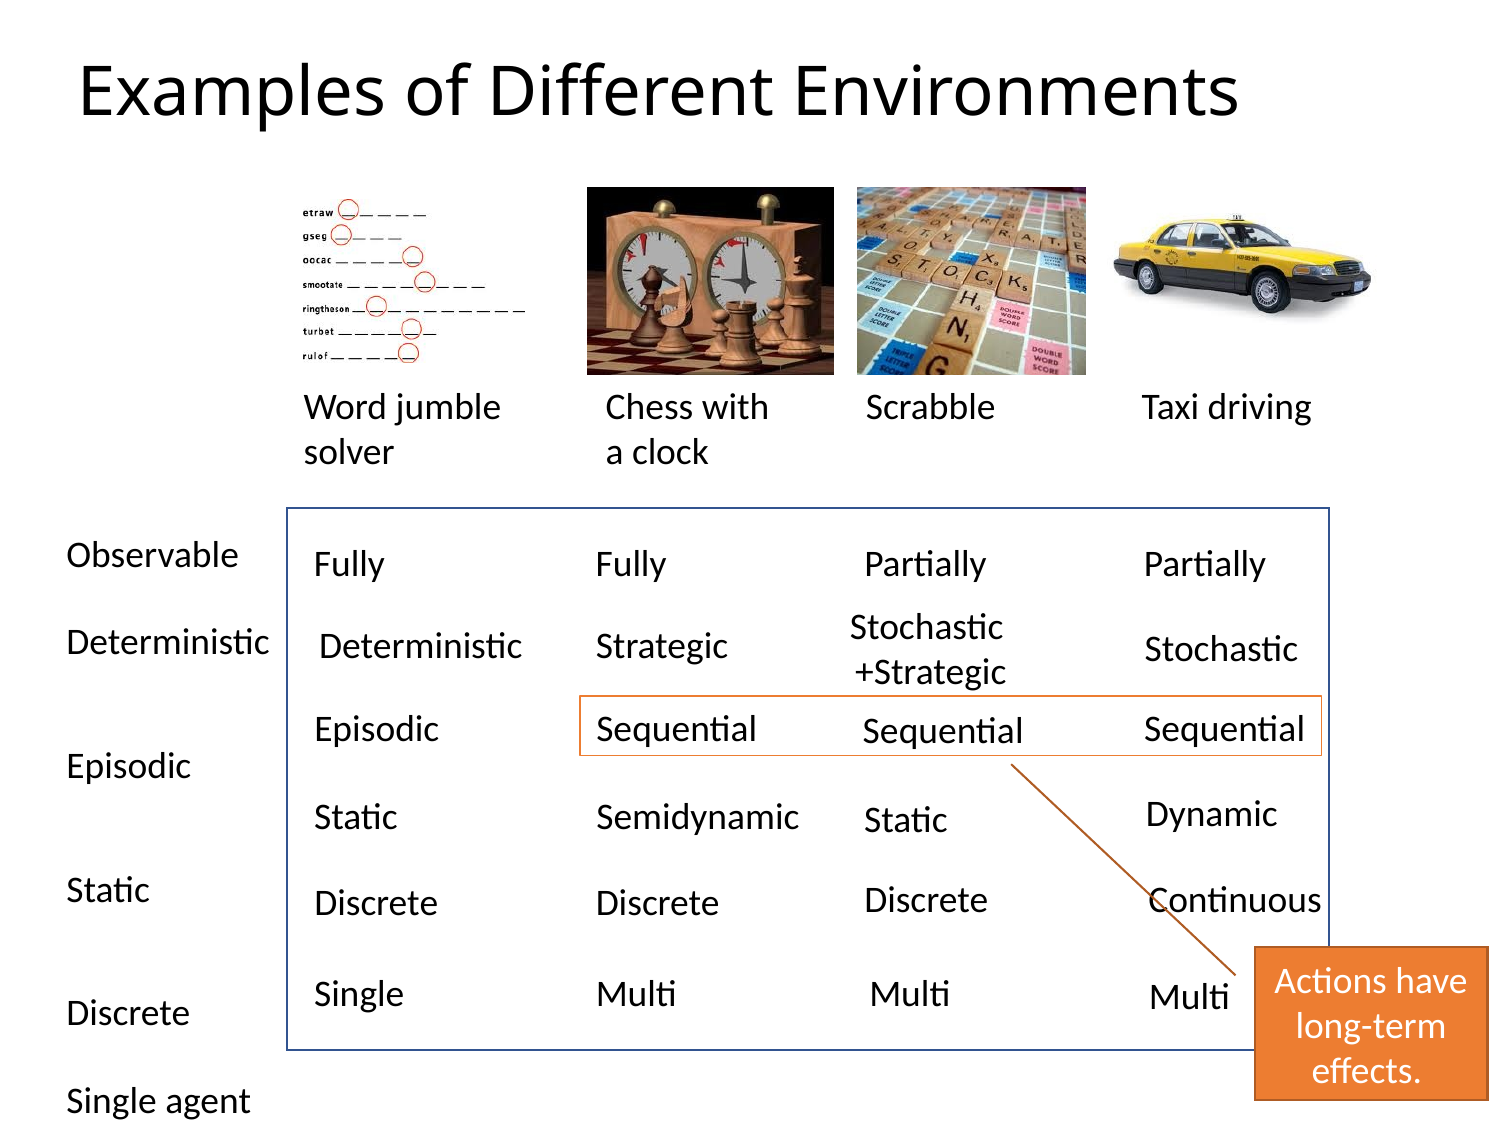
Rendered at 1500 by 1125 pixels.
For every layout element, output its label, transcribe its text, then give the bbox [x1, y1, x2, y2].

picture [857, 187, 1086, 375]
text_box Chess with a clock [590, 375, 785, 480]
text_box Taxi driving [1126, 374, 1327, 435]
text_box Scrabble [850, 374, 1011, 435]
list Observable Deterministic Episodic Static Discrete Single agent [51, 531, 314, 1125]
text_box Actions have long-term effects. [1254, 946, 1489, 1101]
picture [303, 199, 525, 363]
text_box Word jumble solver [288, 374, 517, 480]
picture [1099, 199, 1386, 332]
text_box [287, 507, 1339, 1050]
title Examples of Different Environments [62, 0, 1500, 188]
picture [587, 187, 834, 375]
